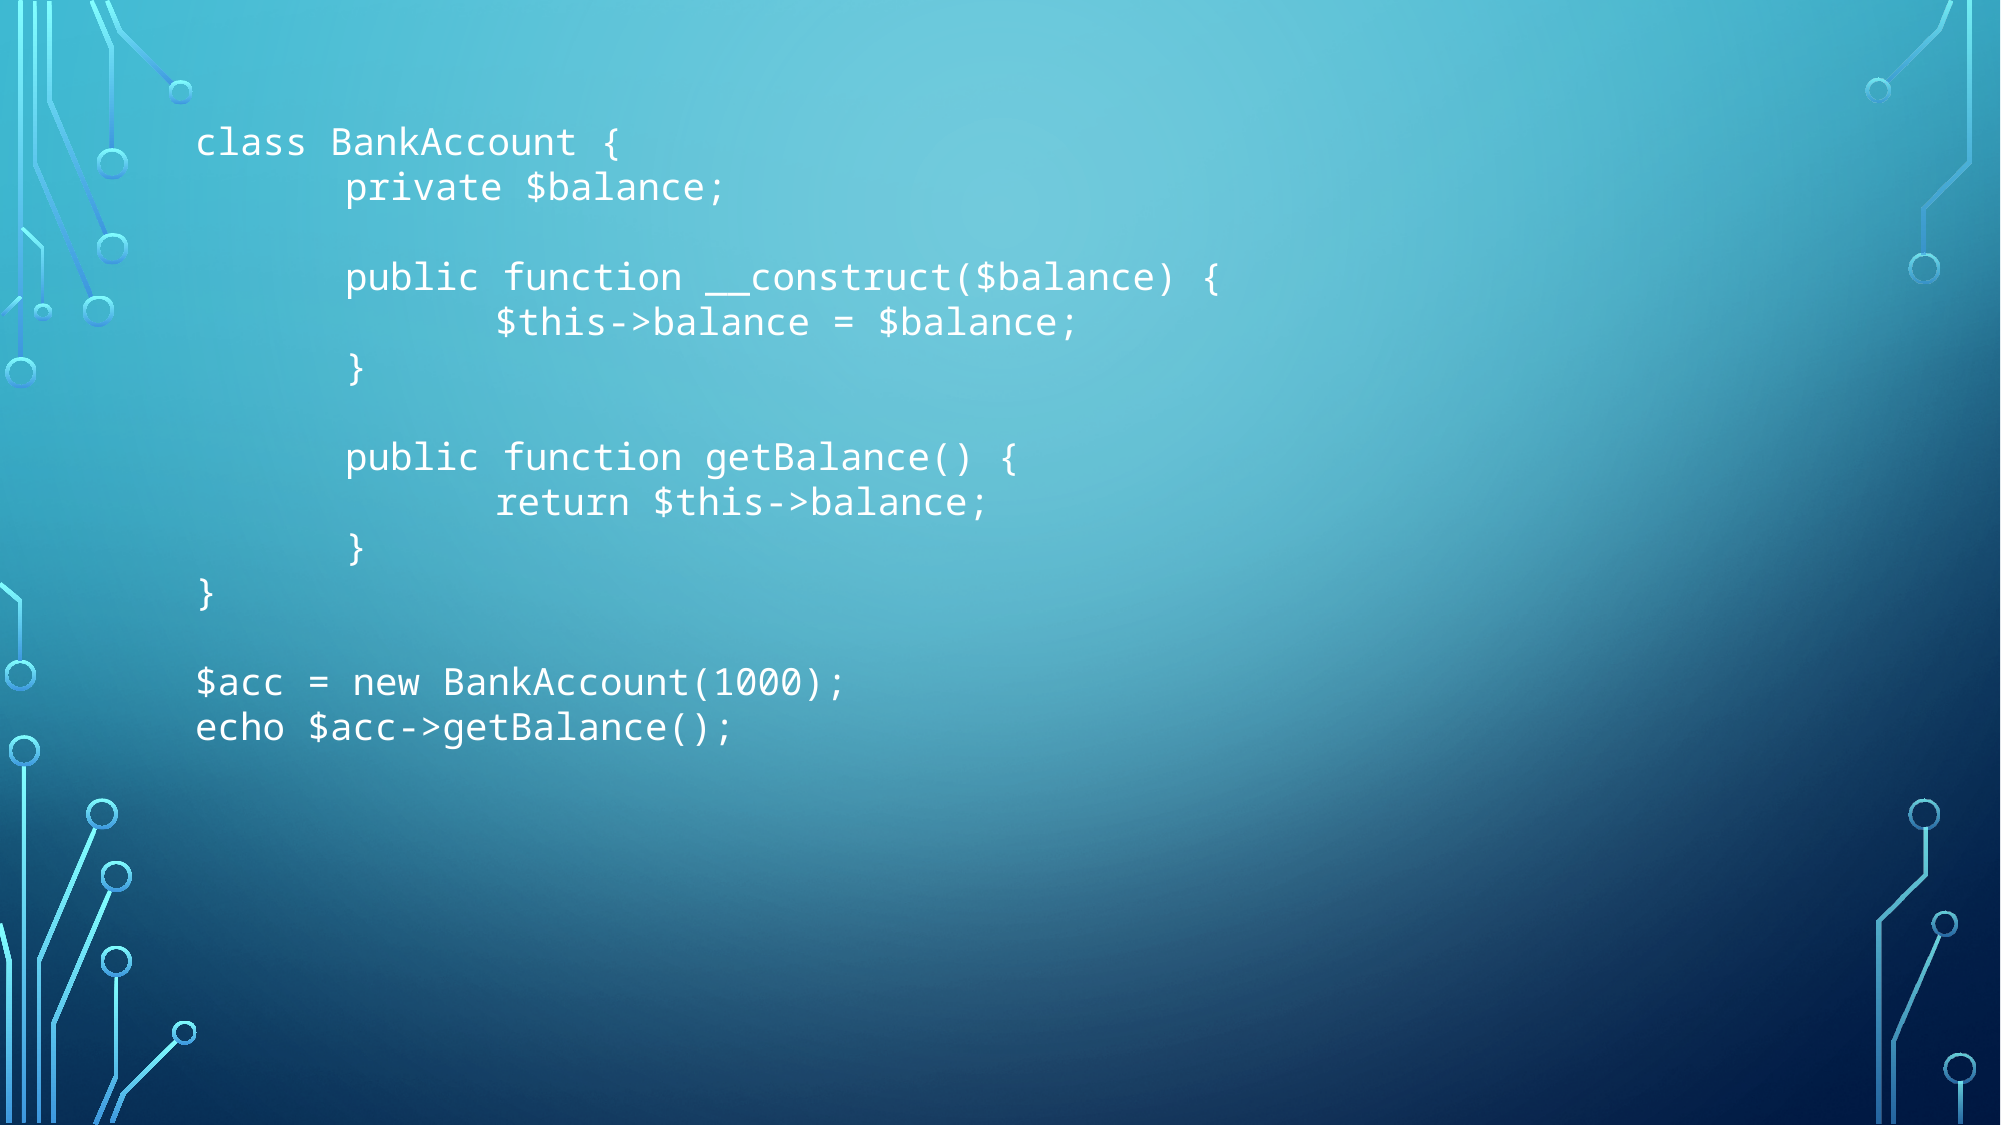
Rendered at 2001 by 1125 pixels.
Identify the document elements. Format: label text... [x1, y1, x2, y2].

list class BankAccount { private $balance; public function __construct($balance) { $this->balance = $balance; } public function getBalance() { return $this->balance; } } $acc = new BankAccount(1000); echo $acc->getBalance(); [180, 110, 1813, 950]
